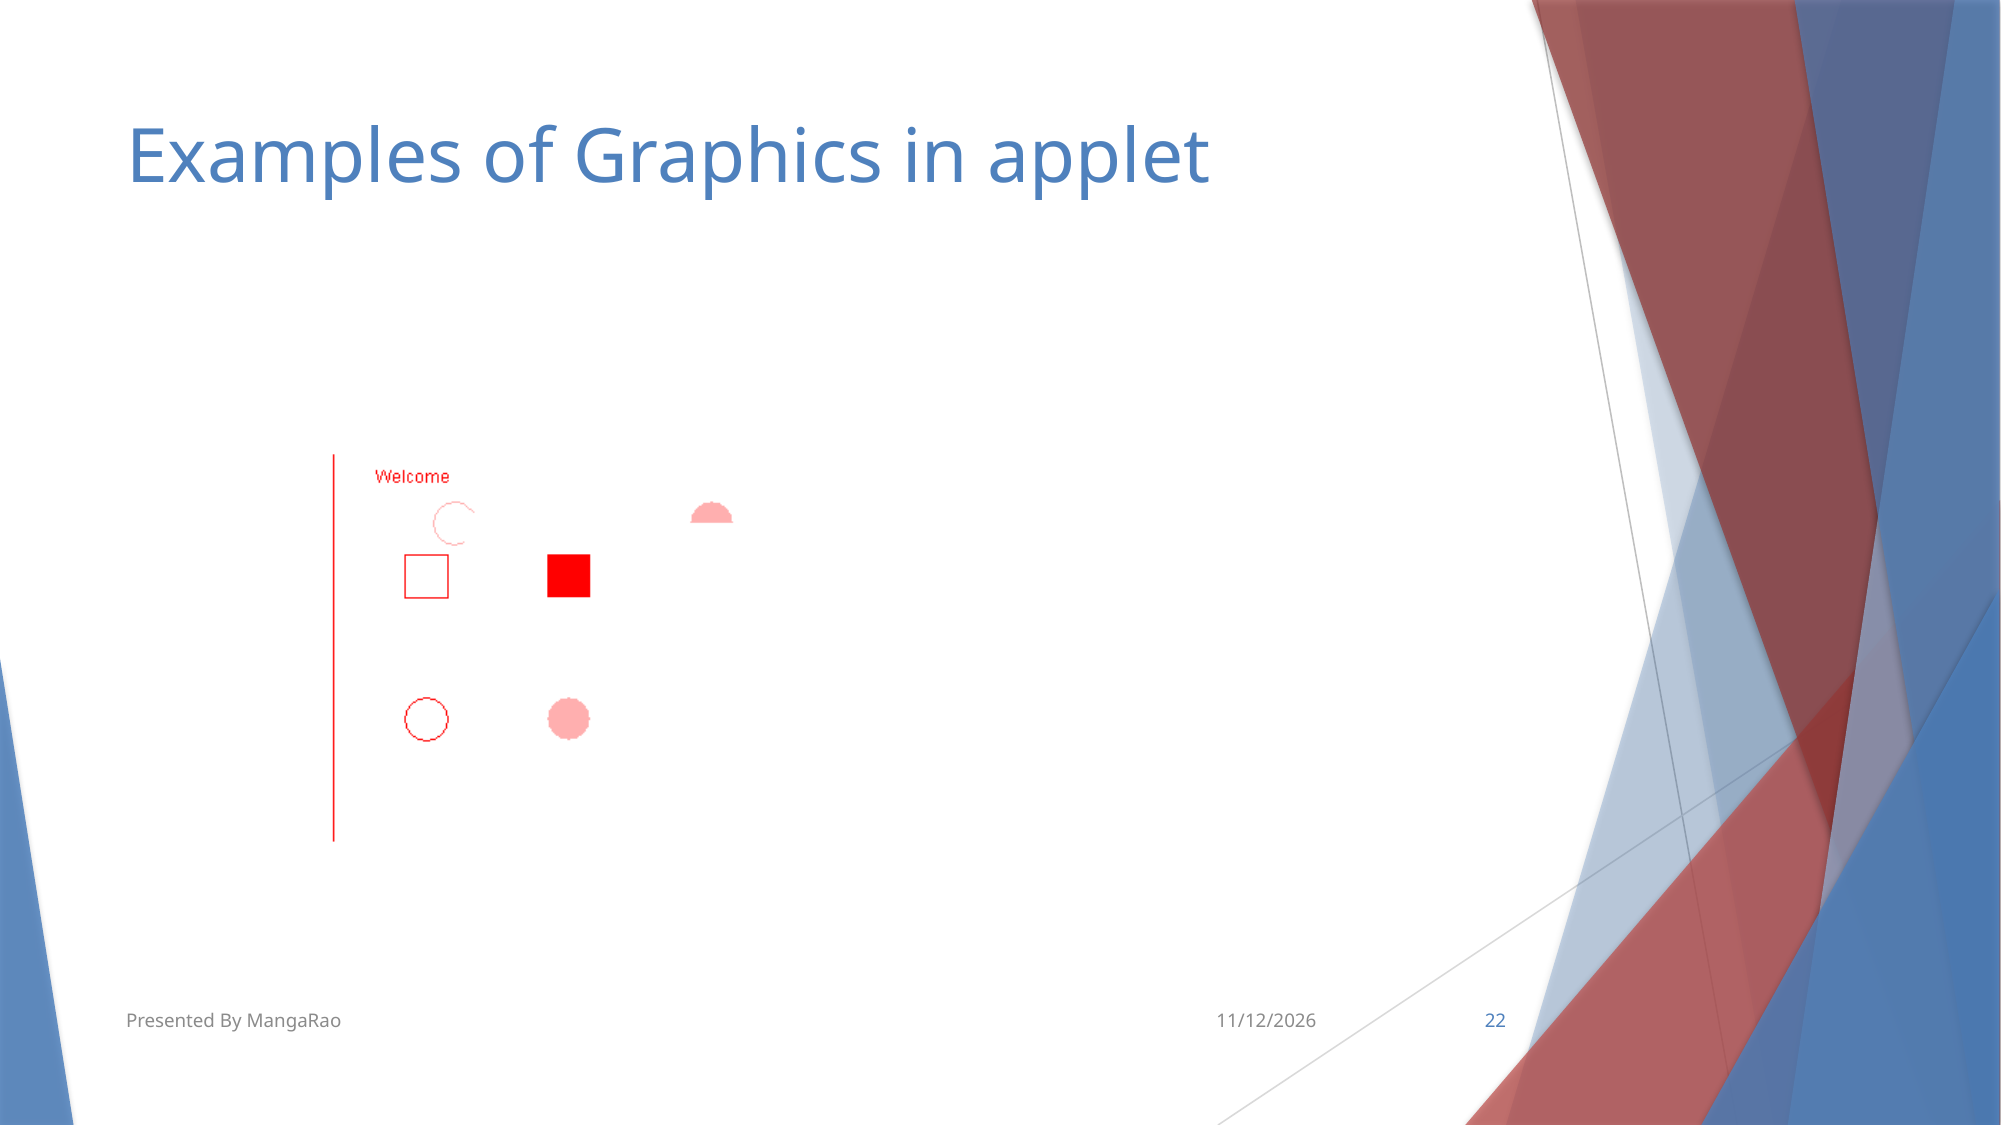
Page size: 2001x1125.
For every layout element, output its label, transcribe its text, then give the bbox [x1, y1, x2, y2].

title Examples of Graphics in applet [111, 99, 1522, 317]
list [296, 382, 1222, 899]
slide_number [1181, 991, 1332, 1051]
footer Presented By MangaRao [111, 991, 1145, 1051]
slide_number 22 [1409, 991, 1522, 1051]
